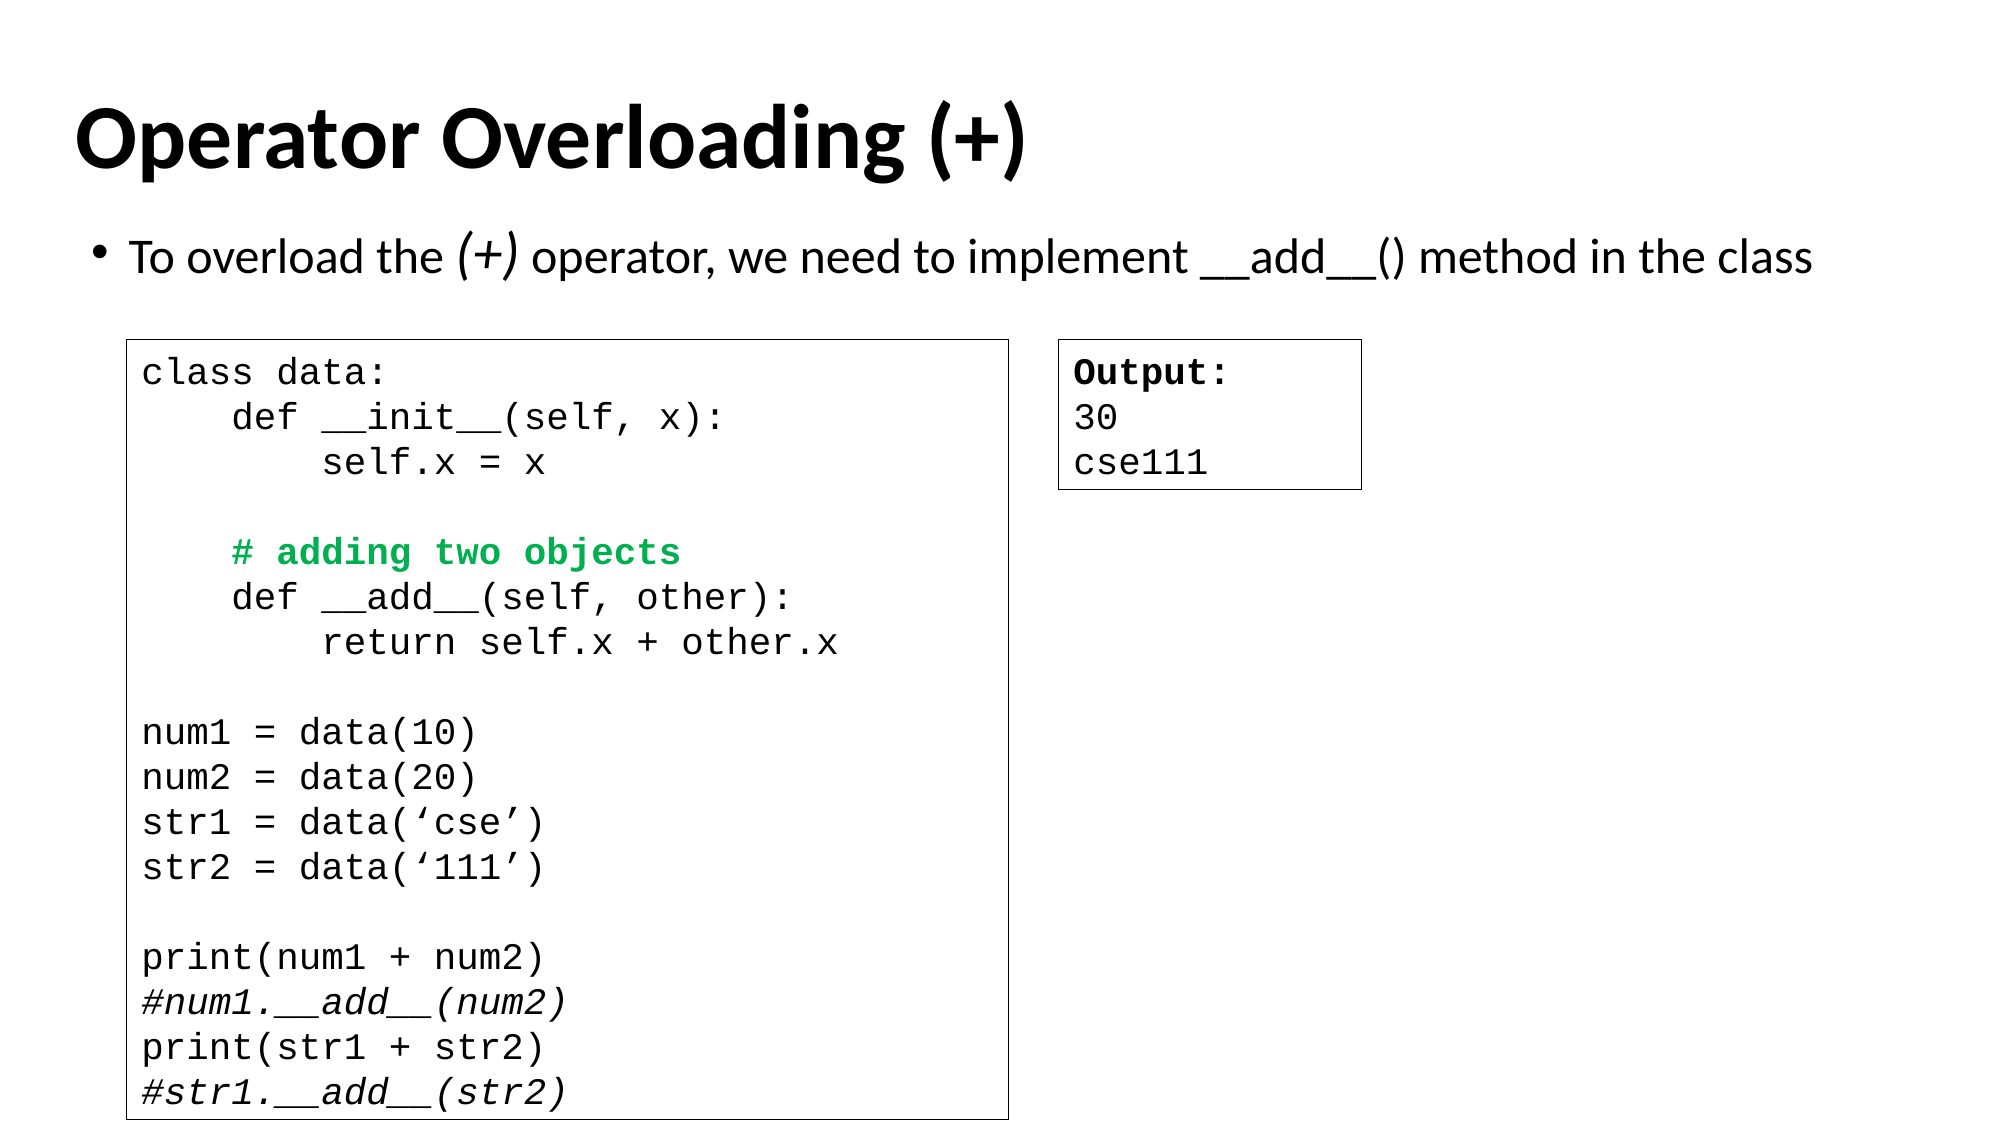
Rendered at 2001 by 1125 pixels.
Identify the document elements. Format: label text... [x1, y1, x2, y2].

text_box class data: def __init__(self, x): self.x = x # adding two objects def __add__(self, other): return self.x + other.x num1 = data(10) num2 = data(20) str1 = data(‘cse’) str2 = data(‘111’) print(num1 + num2) #num1.__add__(num2) print(str1 + str2) #str1.__add__(str2) [126, 339, 1009, 1120]
title Operator Overloading (+) [60, 19, 1786, 260]
list To overload the (+) operator, we need to implement __add__() method in the class [76, 215, 1889, 930]
text_box Output: 30 cse111 [1058, 339, 1362, 490]
